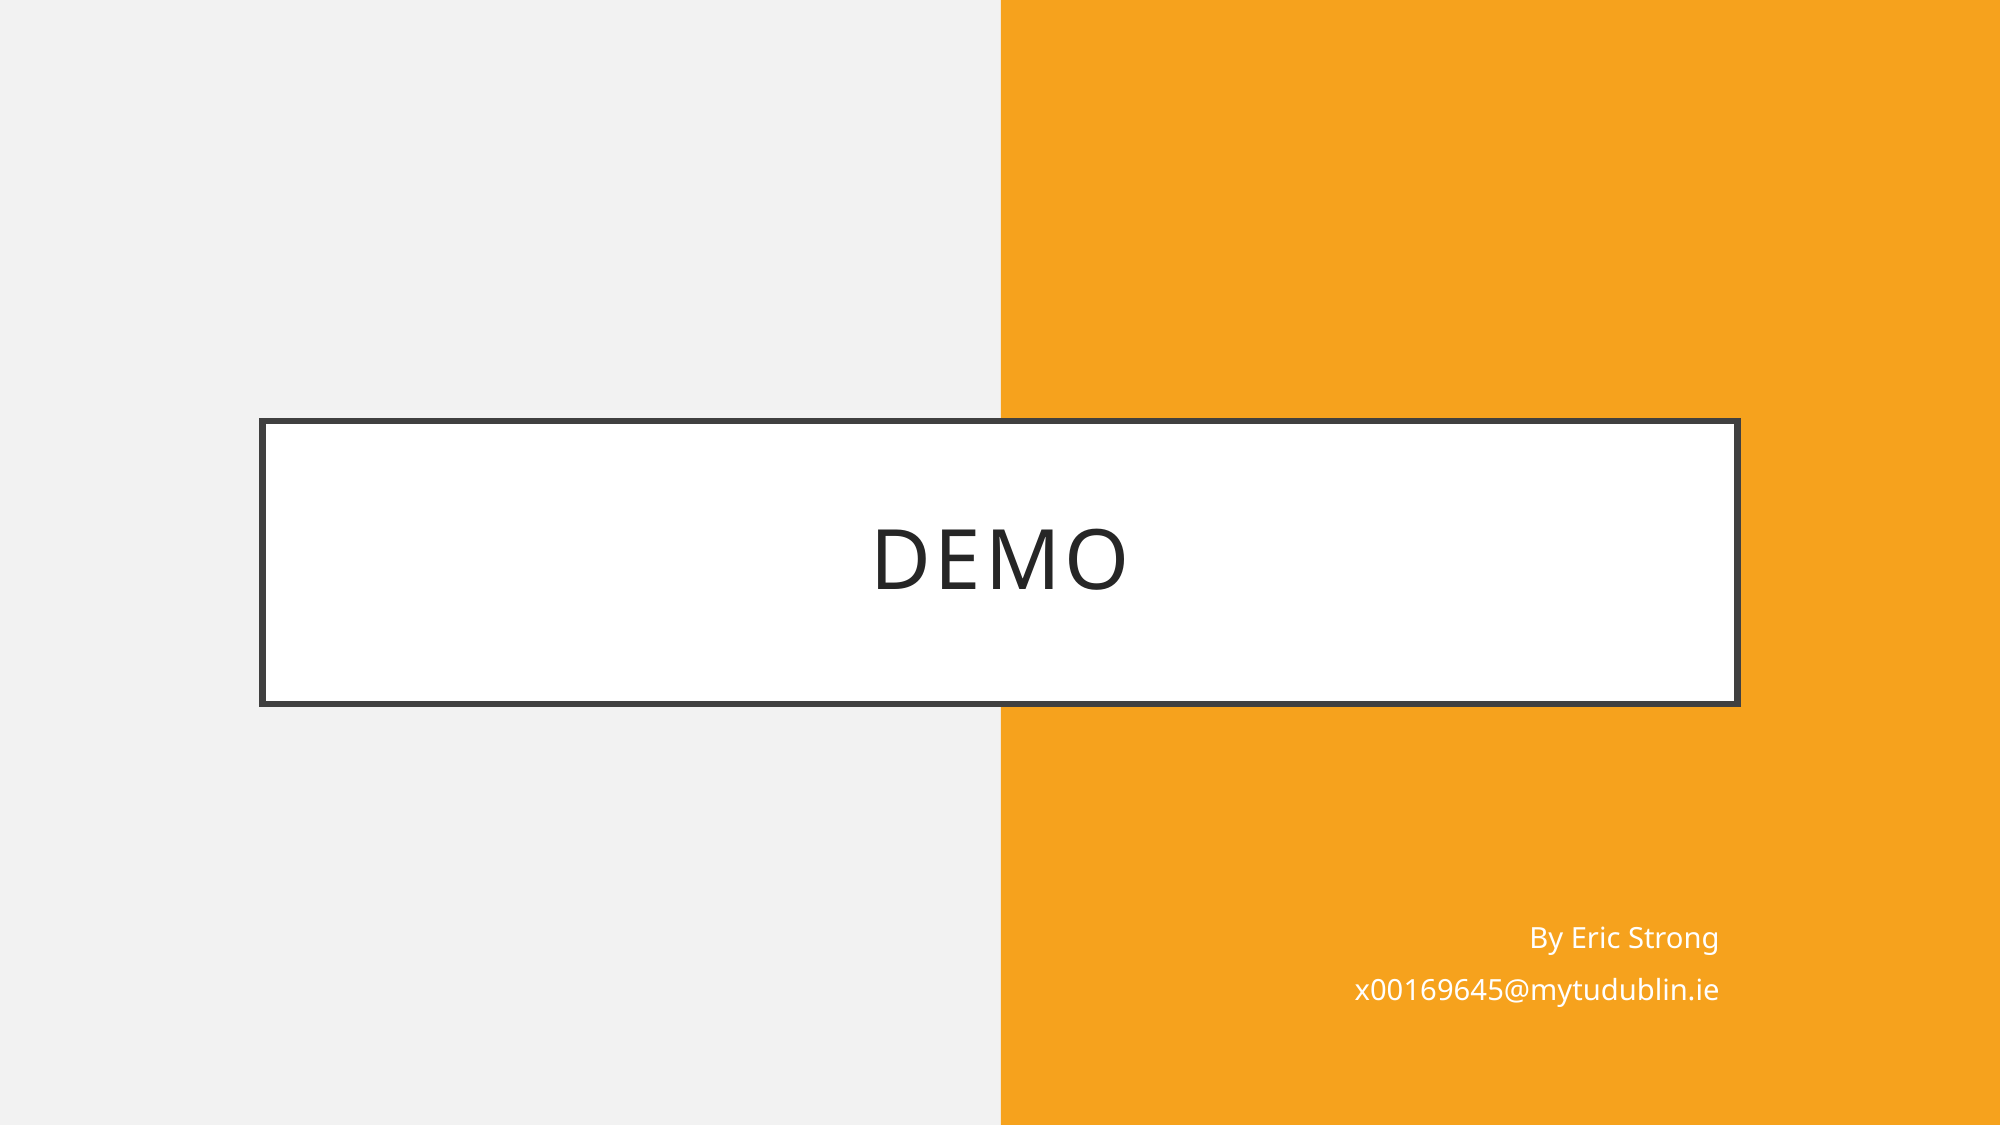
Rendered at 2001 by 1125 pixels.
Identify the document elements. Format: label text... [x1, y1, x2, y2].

text_box [1000, 0, 2000, 1125]
subtitle By Eric Strong x00169645@mytudublin.ie [1079, 915, 1735, 1023]
title Demo [259, 418, 1741, 707]
